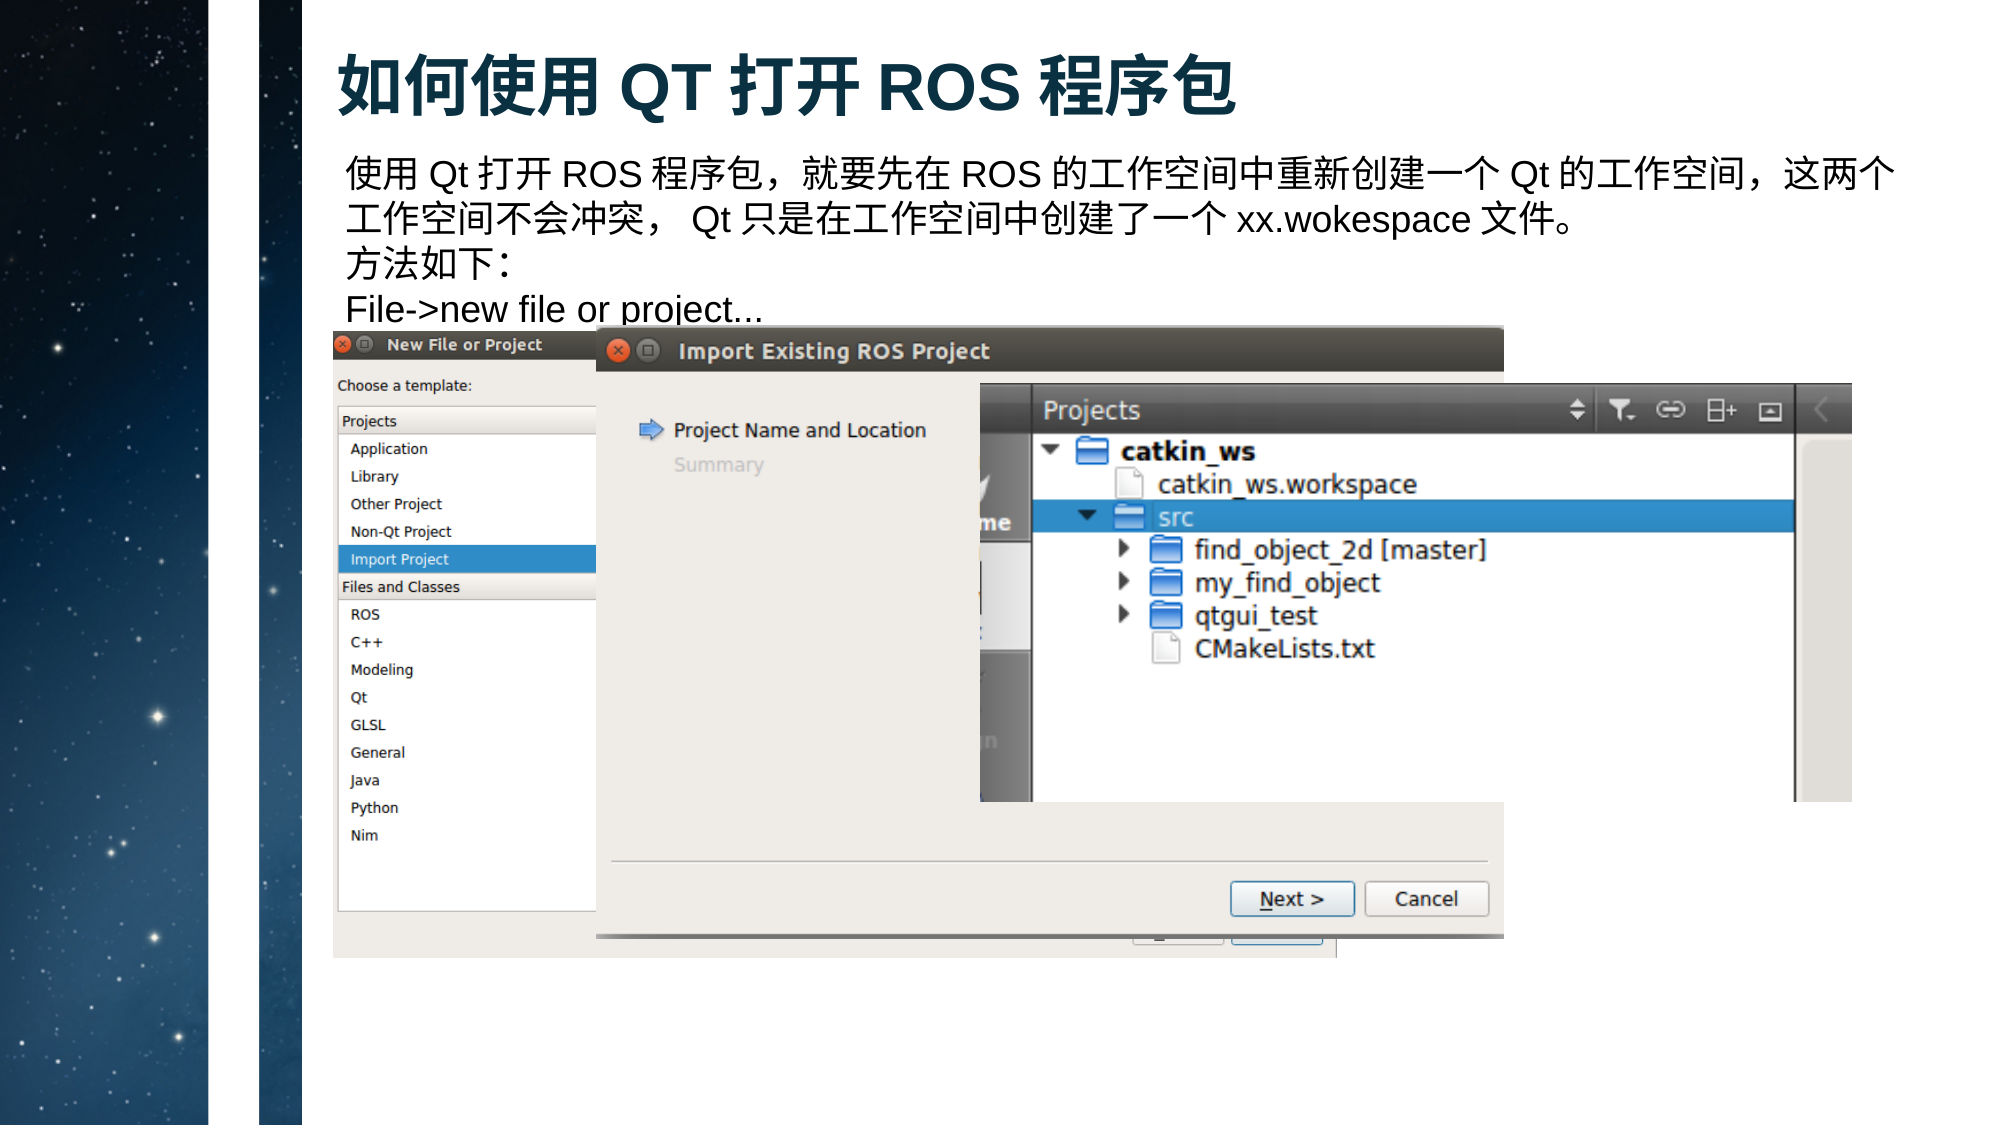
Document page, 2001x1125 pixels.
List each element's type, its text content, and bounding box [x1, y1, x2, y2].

picture [0, 0, 208, 1125]
text_box 使用Qt打开ROS程序包，就要先在ROS的工作空间中重新创建一个Qt的工作空间，这两个工作空间不会冲突，Qt只是在工作空间中创建了一个xx.wokespace文件。 方法如下： File->new file or project... [330, 142, 1921, 337]
text_box 如何使用QT打开ROS程序包 [321, 17, 1904, 133]
picture [260, 0, 302, 1125]
picture [333, 324, 1852, 958]
